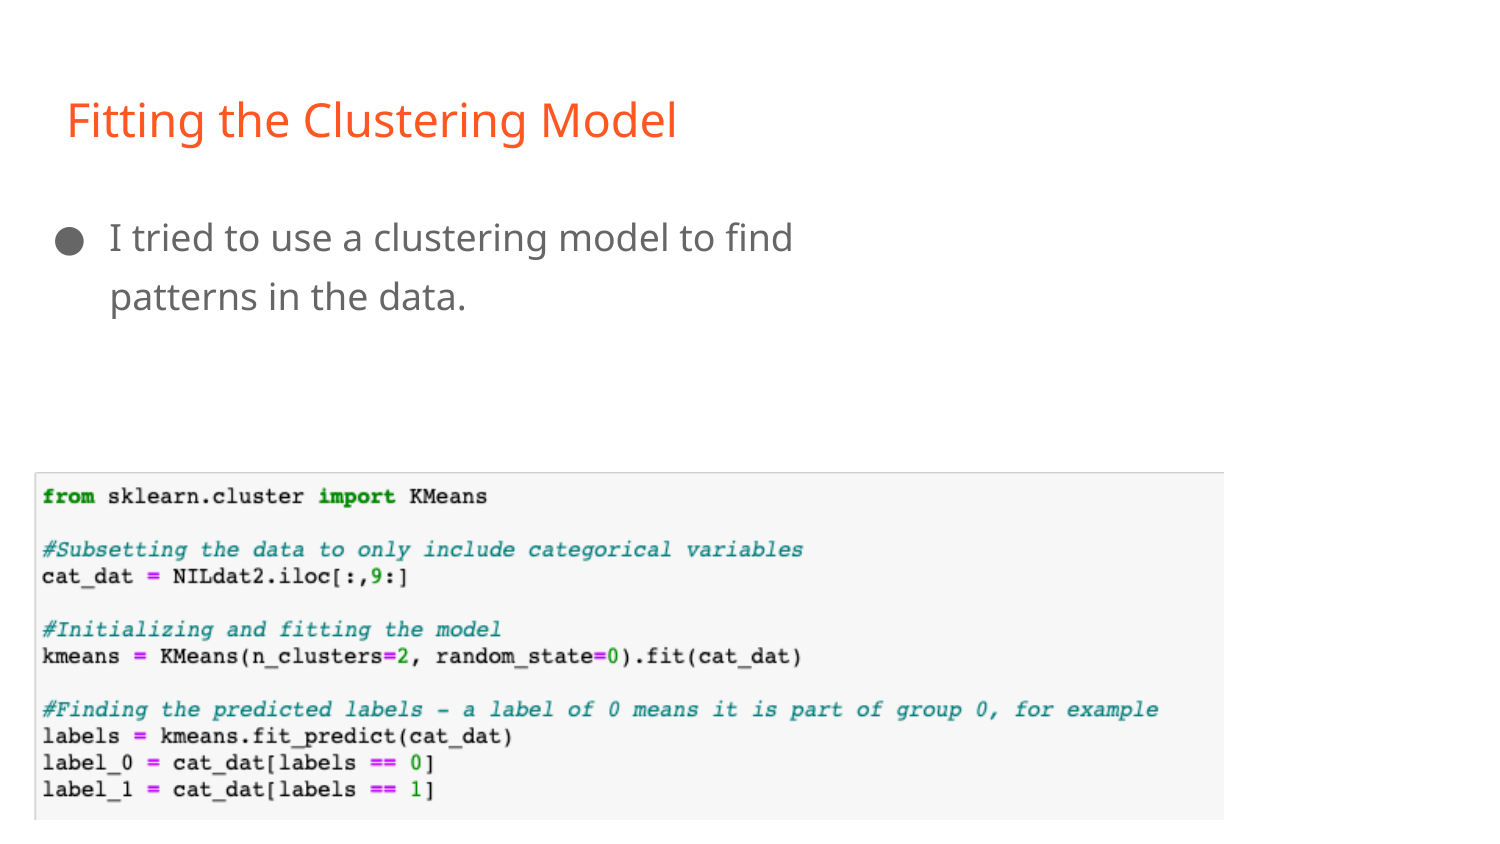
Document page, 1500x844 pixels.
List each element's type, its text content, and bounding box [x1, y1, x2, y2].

list I tried to use a clustering model to find patterns in the data. [19, 189, 904, 451]
picture [29, 472, 1225, 820]
title Fitting the Clustering Model [51, 72, 1449, 167]
